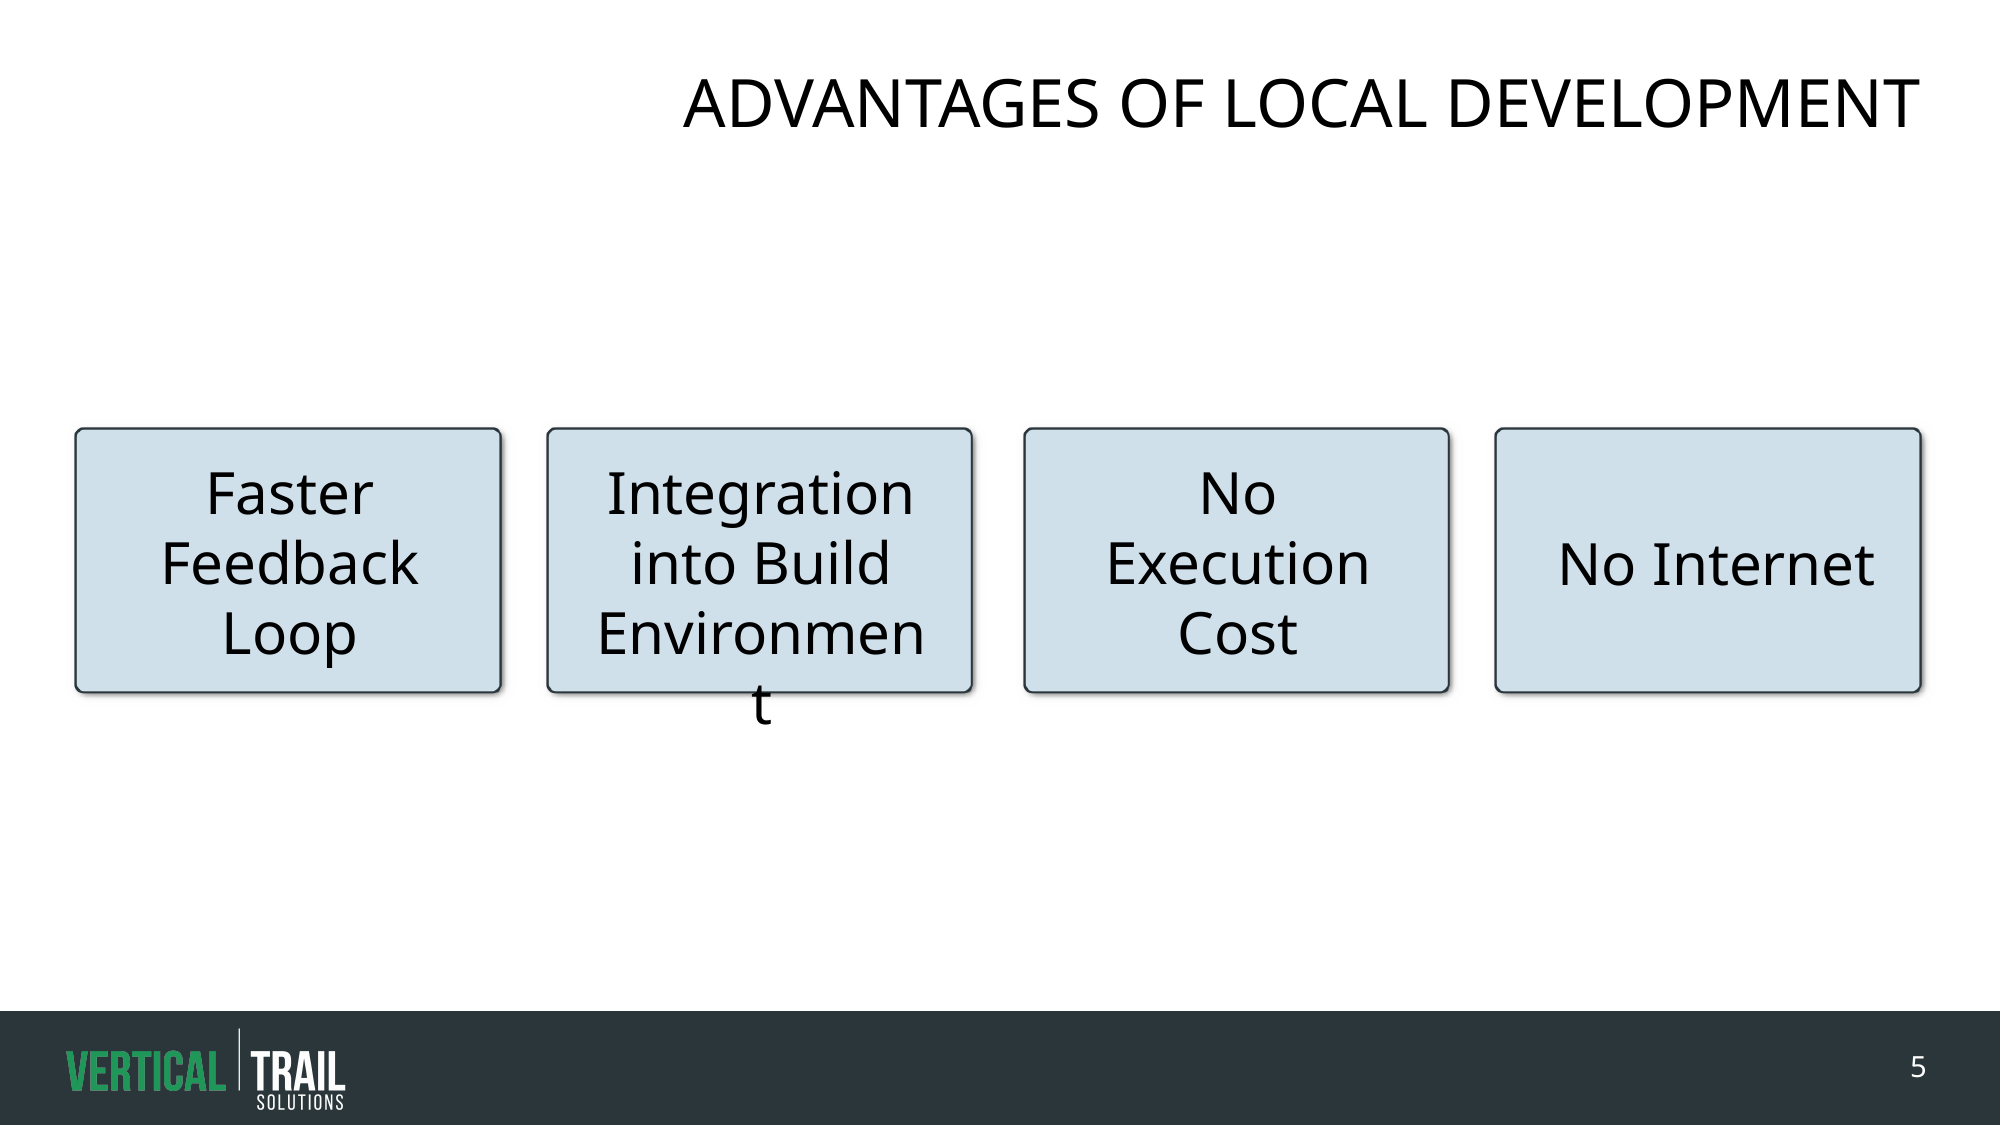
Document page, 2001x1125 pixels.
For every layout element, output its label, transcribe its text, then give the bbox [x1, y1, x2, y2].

picture [1012, 416, 1465, 709]
picture [63, 1028, 348, 1111]
picture [1483, 416, 1937, 709]
slide_number 5 [1491, 1037, 1942, 1098]
title Advantages of Local Development [63, 0, 1937, 215]
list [63, 416, 517, 709]
picture [535, 416, 988, 709]
text_box Integration into Build Environment [573, 709, 949, 744]
